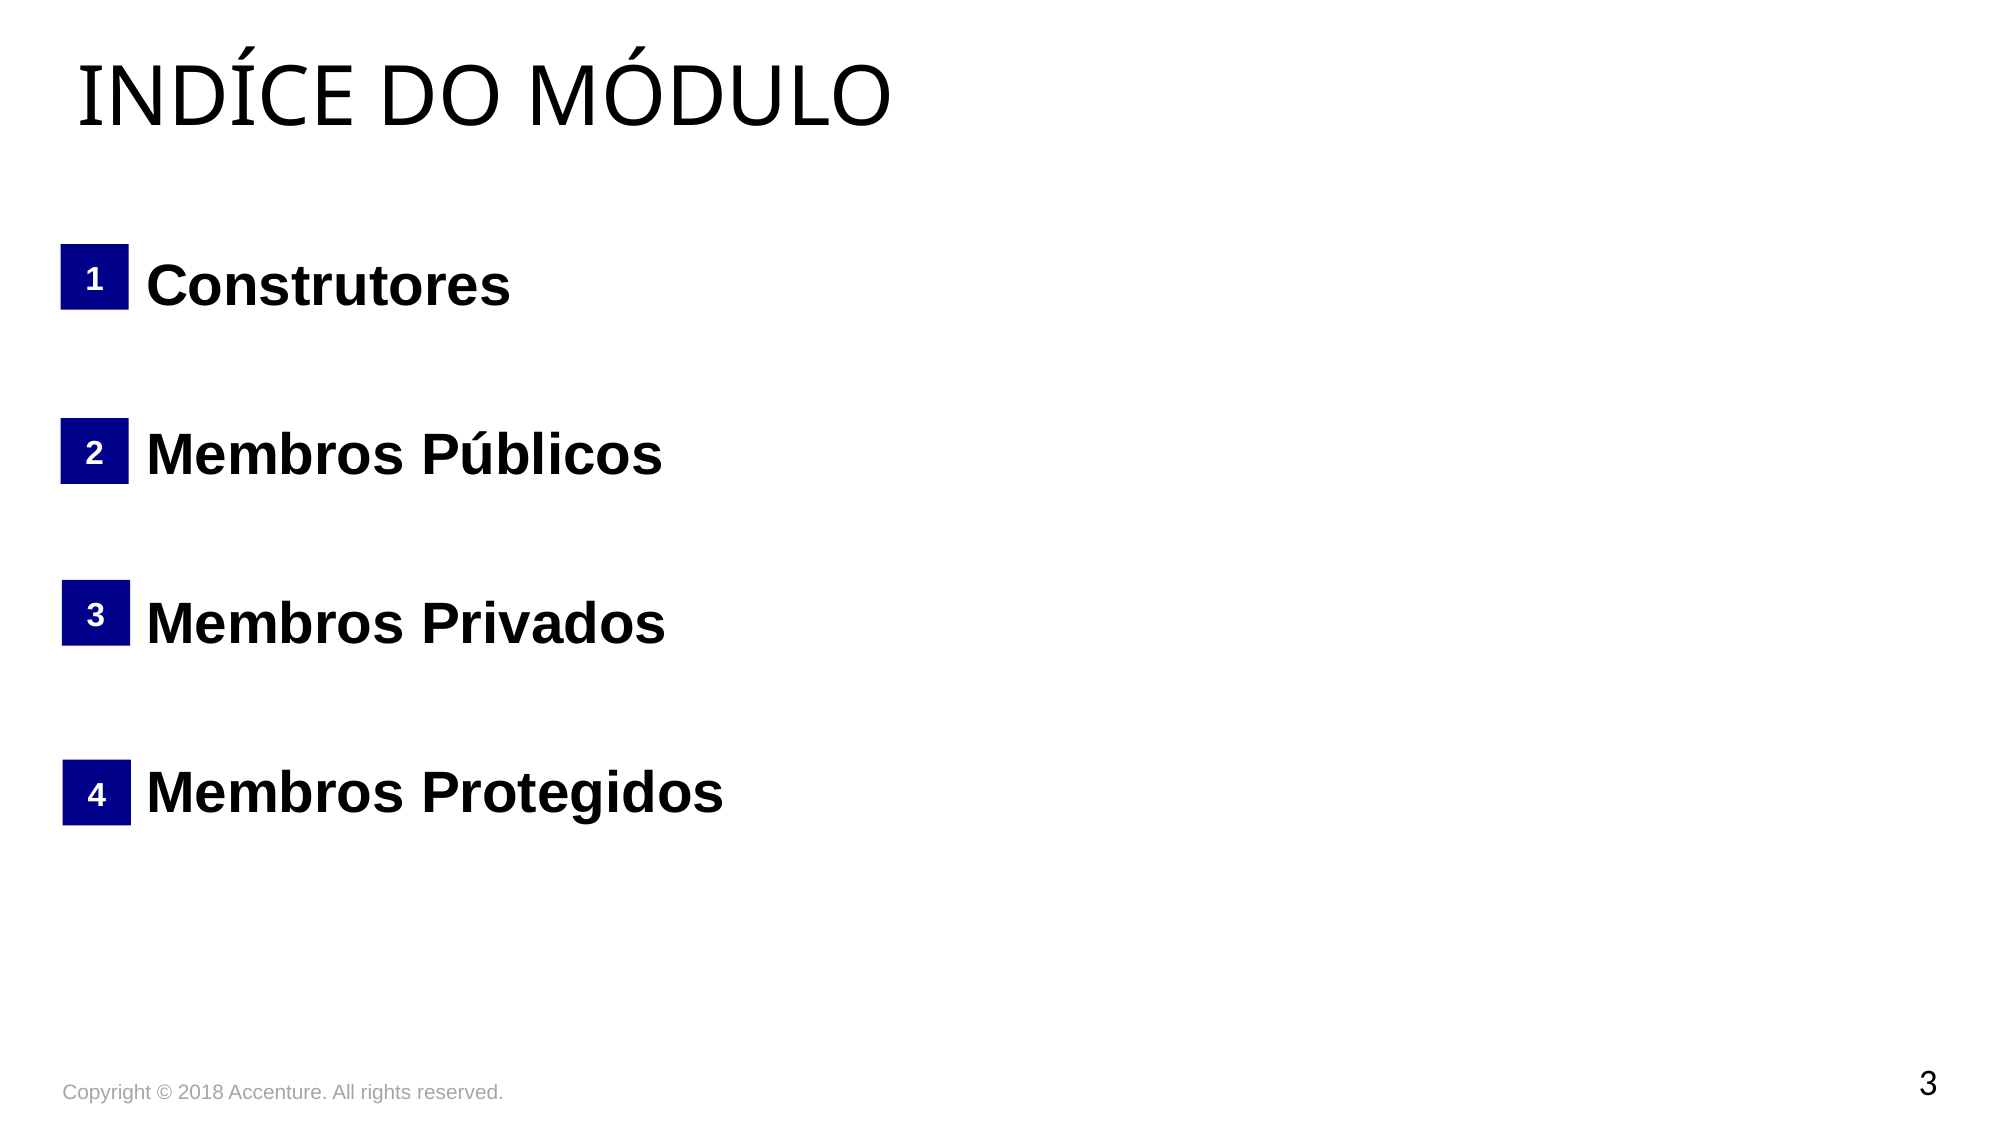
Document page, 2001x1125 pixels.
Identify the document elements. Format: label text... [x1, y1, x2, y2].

text_box 4 [62, 759, 131, 826]
text_box [129, 244, 1690, 1039]
text_box Construtores Membros Públicos Membros Privados Membros Protegidos [122, 250, 1683, 1045]
text_box 1 [60, 244, 129, 310]
text_box 2 [60, 418, 122, 484]
text_box Copyright © 2018 Accenture. All rights reserved. [62, 1069, 1000, 1104]
text_box 3 [61, 579, 122, 646]
text_box Indíce do módulo [62, 62, 1825, 225]
text_box 3 [1887, 1069, 1938, 1104]
